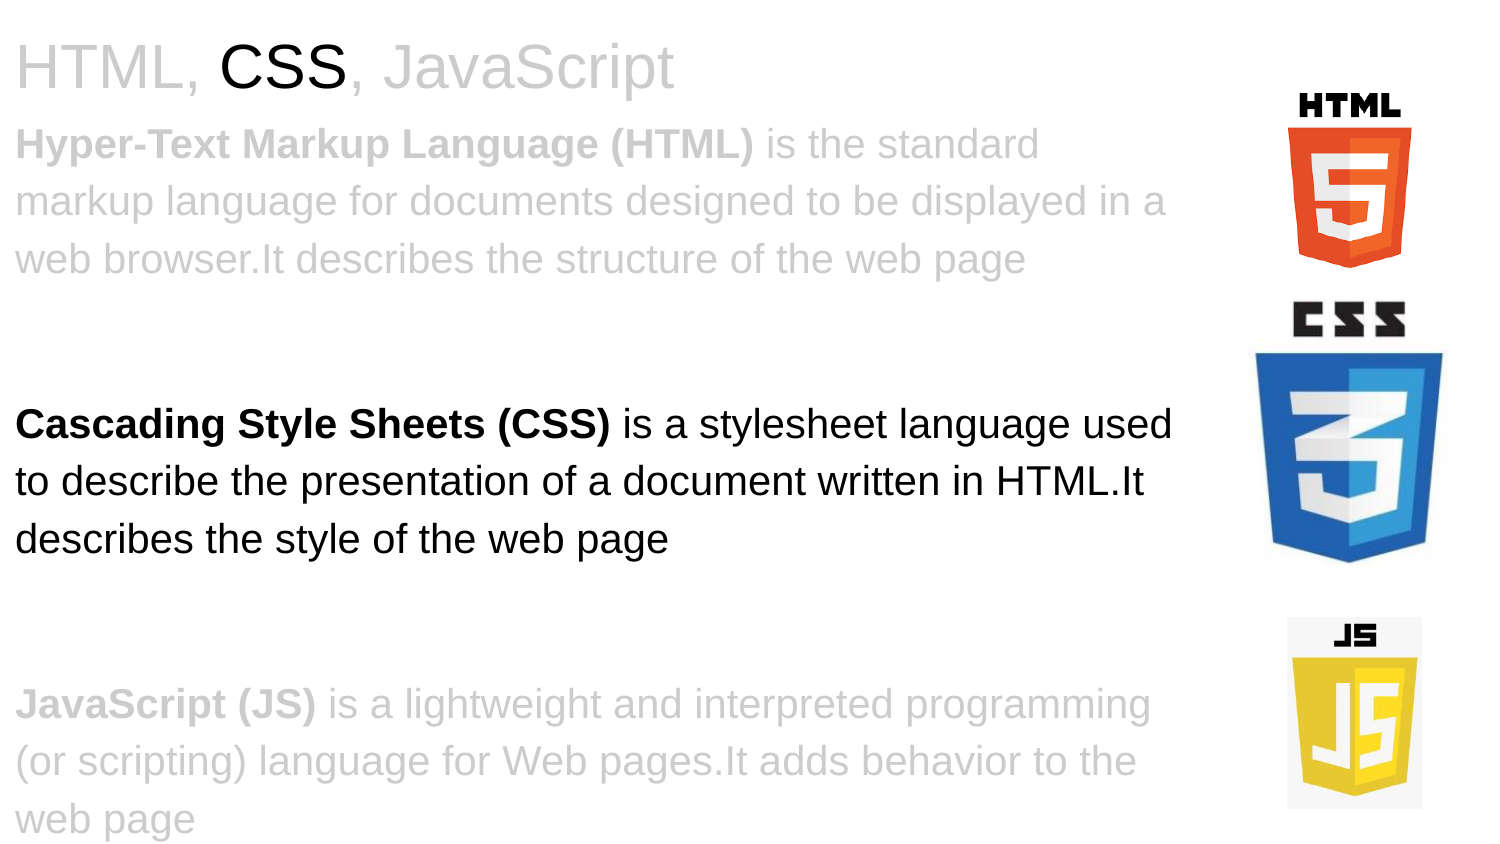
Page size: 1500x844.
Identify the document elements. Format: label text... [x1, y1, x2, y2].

picture [1287, 616, 1422, 810]
picture [1247, 294, 1452, 571]
list Hyper-Text Markup Language (HTML) is the standard markup language for documents designed to be displayed in a web browser.It describes the structure of the web page Cascading Style Sheets (CSS) is a stylesheet language used to describe the presentation of a document written in HTML.It describes the style of the web page JavaScript (JS) is a lightweight and interpreted programming (or scripting) language for Web pages.It adds behavior to the web page [0, 93, 1200, 844]
title HTML, CSS, JavaScript [0, 0, 1500, 94]
picture [1287, 93, 1413, 269]
